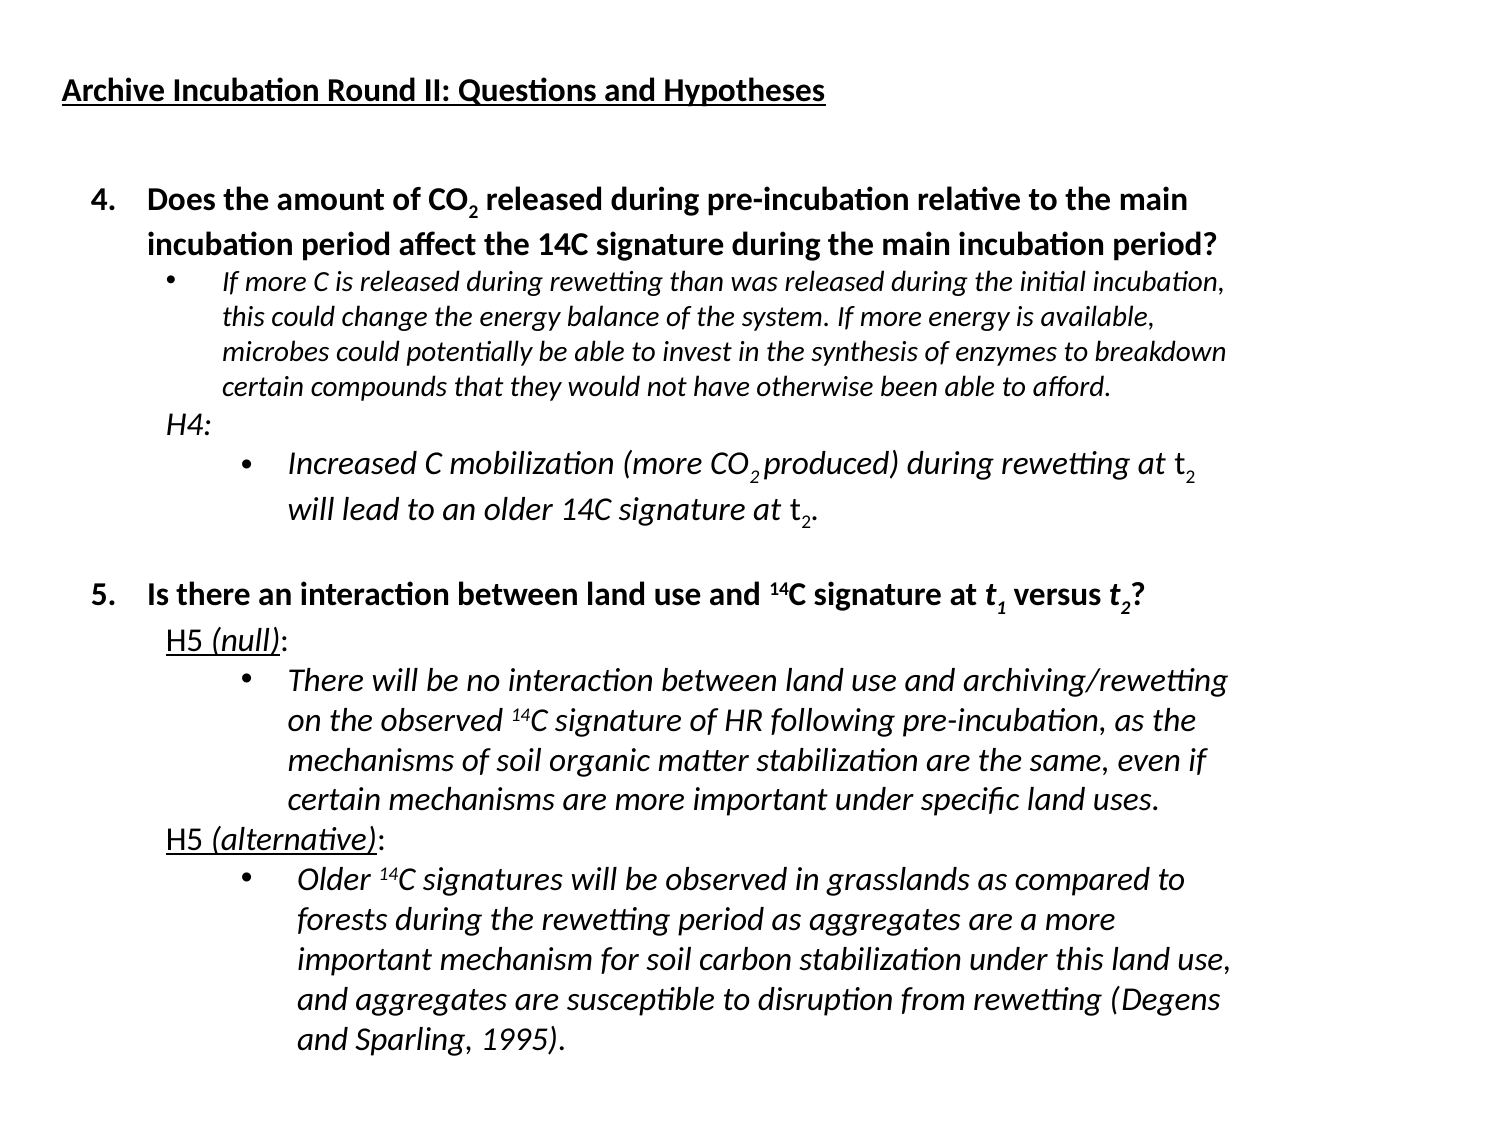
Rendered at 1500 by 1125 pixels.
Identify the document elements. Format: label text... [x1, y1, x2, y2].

text_box Archive Incubation Round II: Questions and Hypotheses [46, 61, 1138, 116]
text_box Does the amount of CO2 released during pre-incubation relative to the main incubation period affect the 14C signature during the main incubation period? If more C is released during rewetting than was released during the initial incubation, this could change the energy balance of the system. If more energy is available, microbes could potentially be able to invest in the synthesis of enzymes to breakdown certain compounds that they would not have otherwise been able to afford. H4: Increased C mobilization (more CO2 produced) during rewetting at t2 will lead to an older 14C signature at t2. Is there an interaction between land use and 14C signature at t1 versus t2? H5 (null): There will be no interaction between land use and archiving/rewetting on the observed 14C signature of HR following pre-incubation, as the mechanisms of soil organic matter stabilization are the same, even if certain mechanisms are more important under specific land uses. H5 (alternative): Older 14C signatures will be observed in grasslands as compared to forests during the rewetting period as aggregates are a more important mechanism for soil carbon stabilization under this land use, and aggregates are susceptible to disruption from rewetting (Degens and Sparling, 1995). [76, 169, 1259, 1105]
